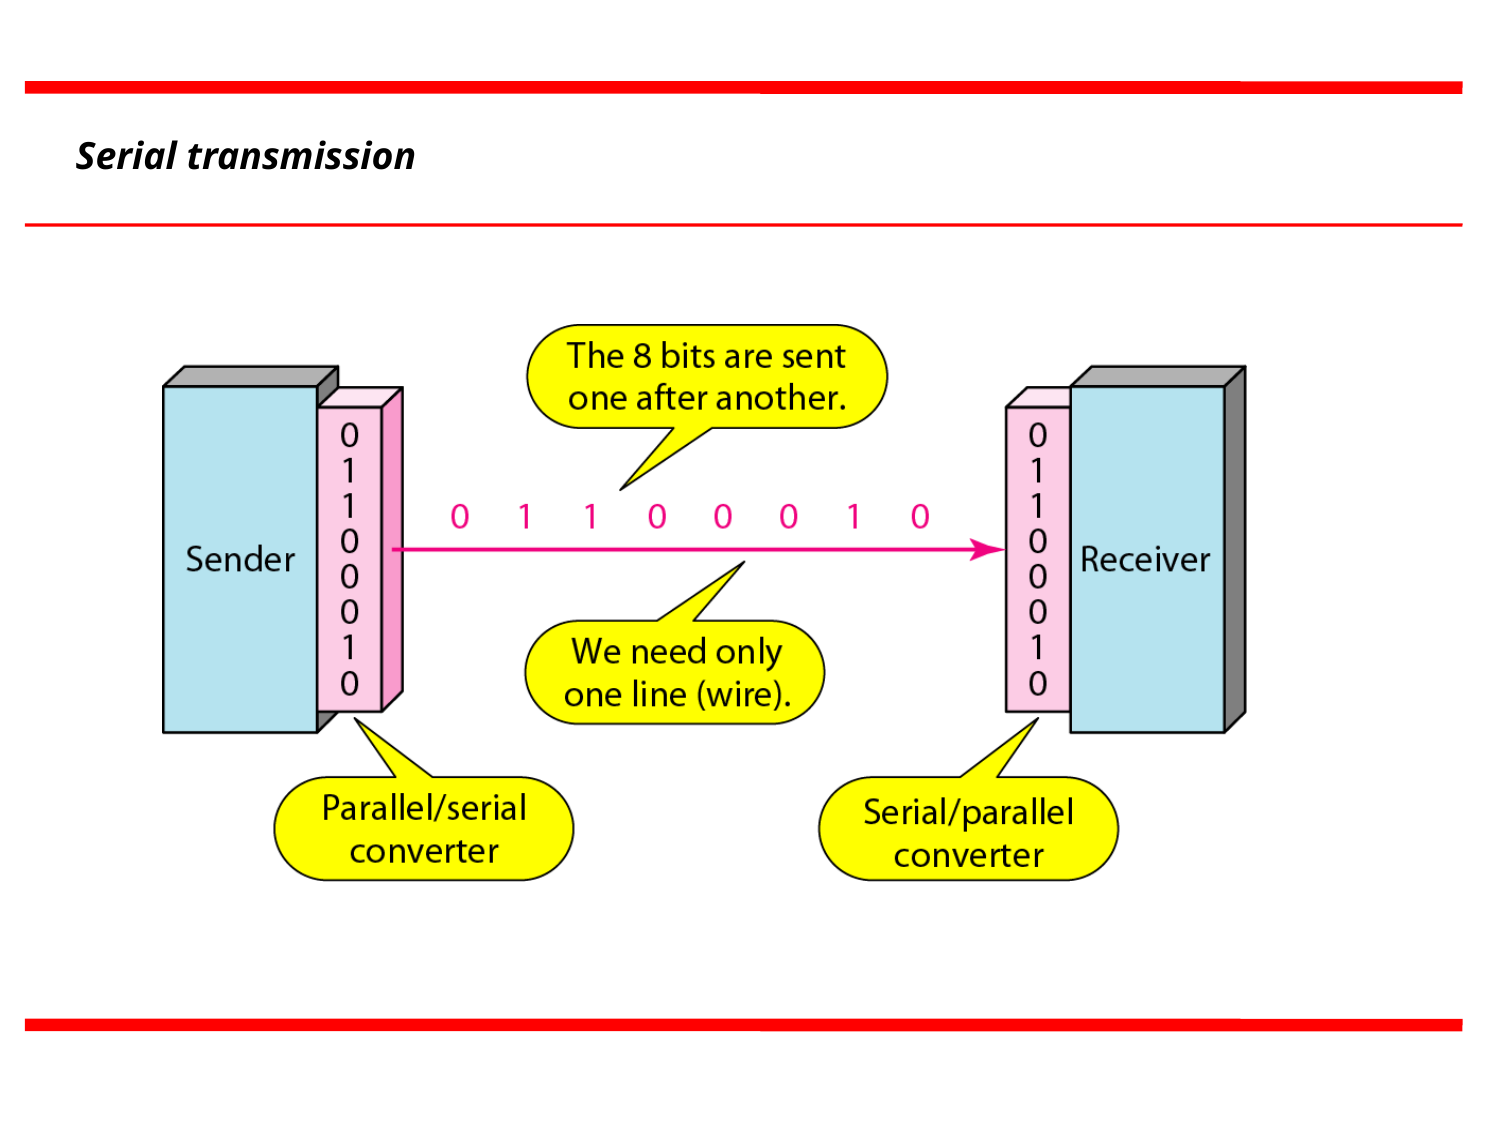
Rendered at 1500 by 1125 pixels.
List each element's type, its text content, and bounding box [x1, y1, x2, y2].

picture [162, 324, 1247, 882]
text_box Serial transmission [60, 124, 432, 185]
